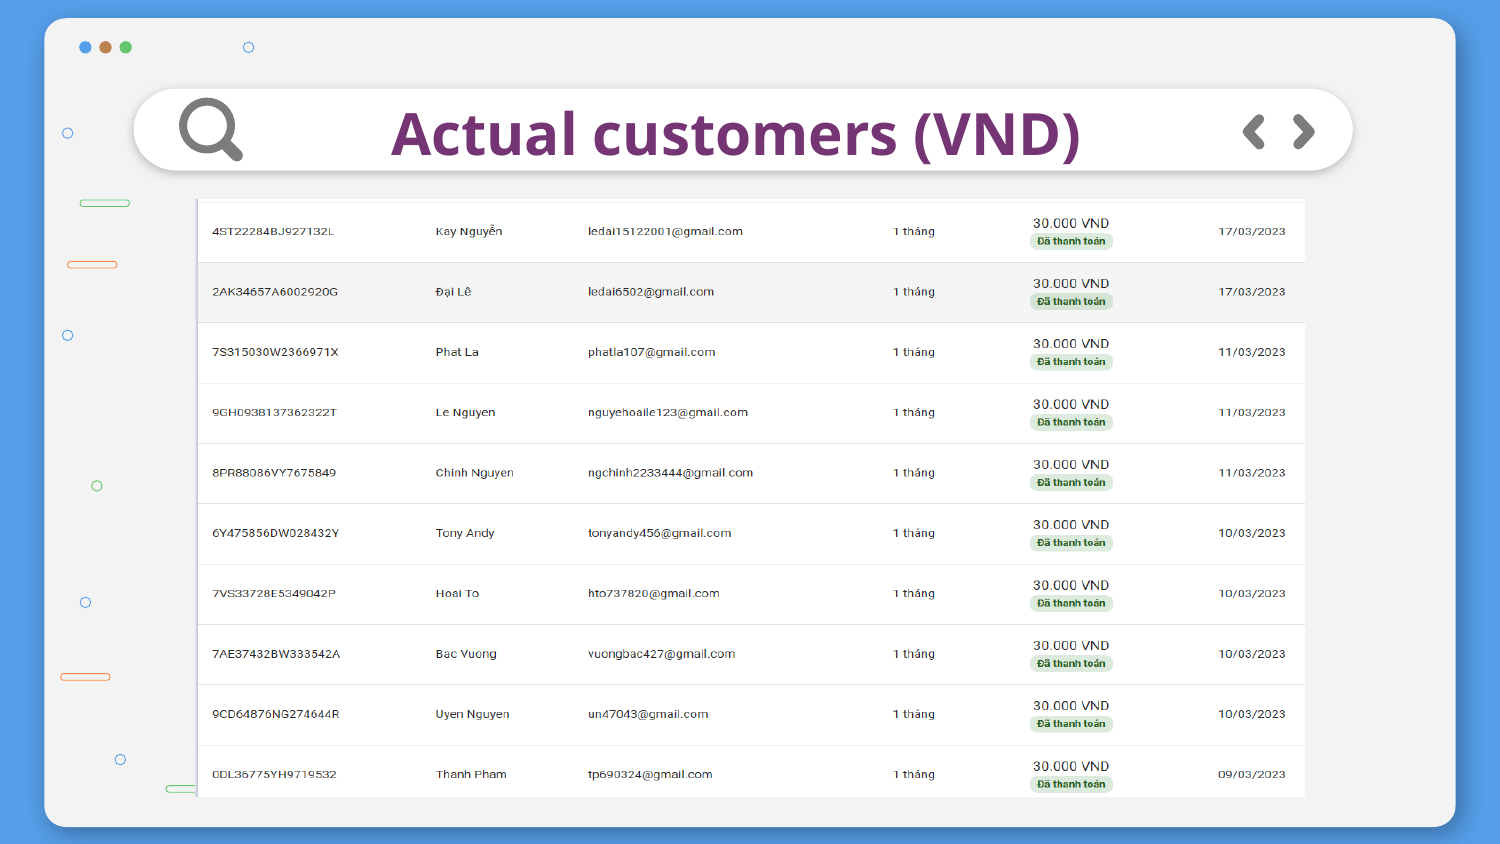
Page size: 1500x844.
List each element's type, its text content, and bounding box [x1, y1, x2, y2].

picture [195, 198, 1305, 797]
text_box [1293, 114, 1315, 150]
text_box Actual customers (VND) [376, 107, 1162, 157]
text_box [1242, 114, 1265, 150]
